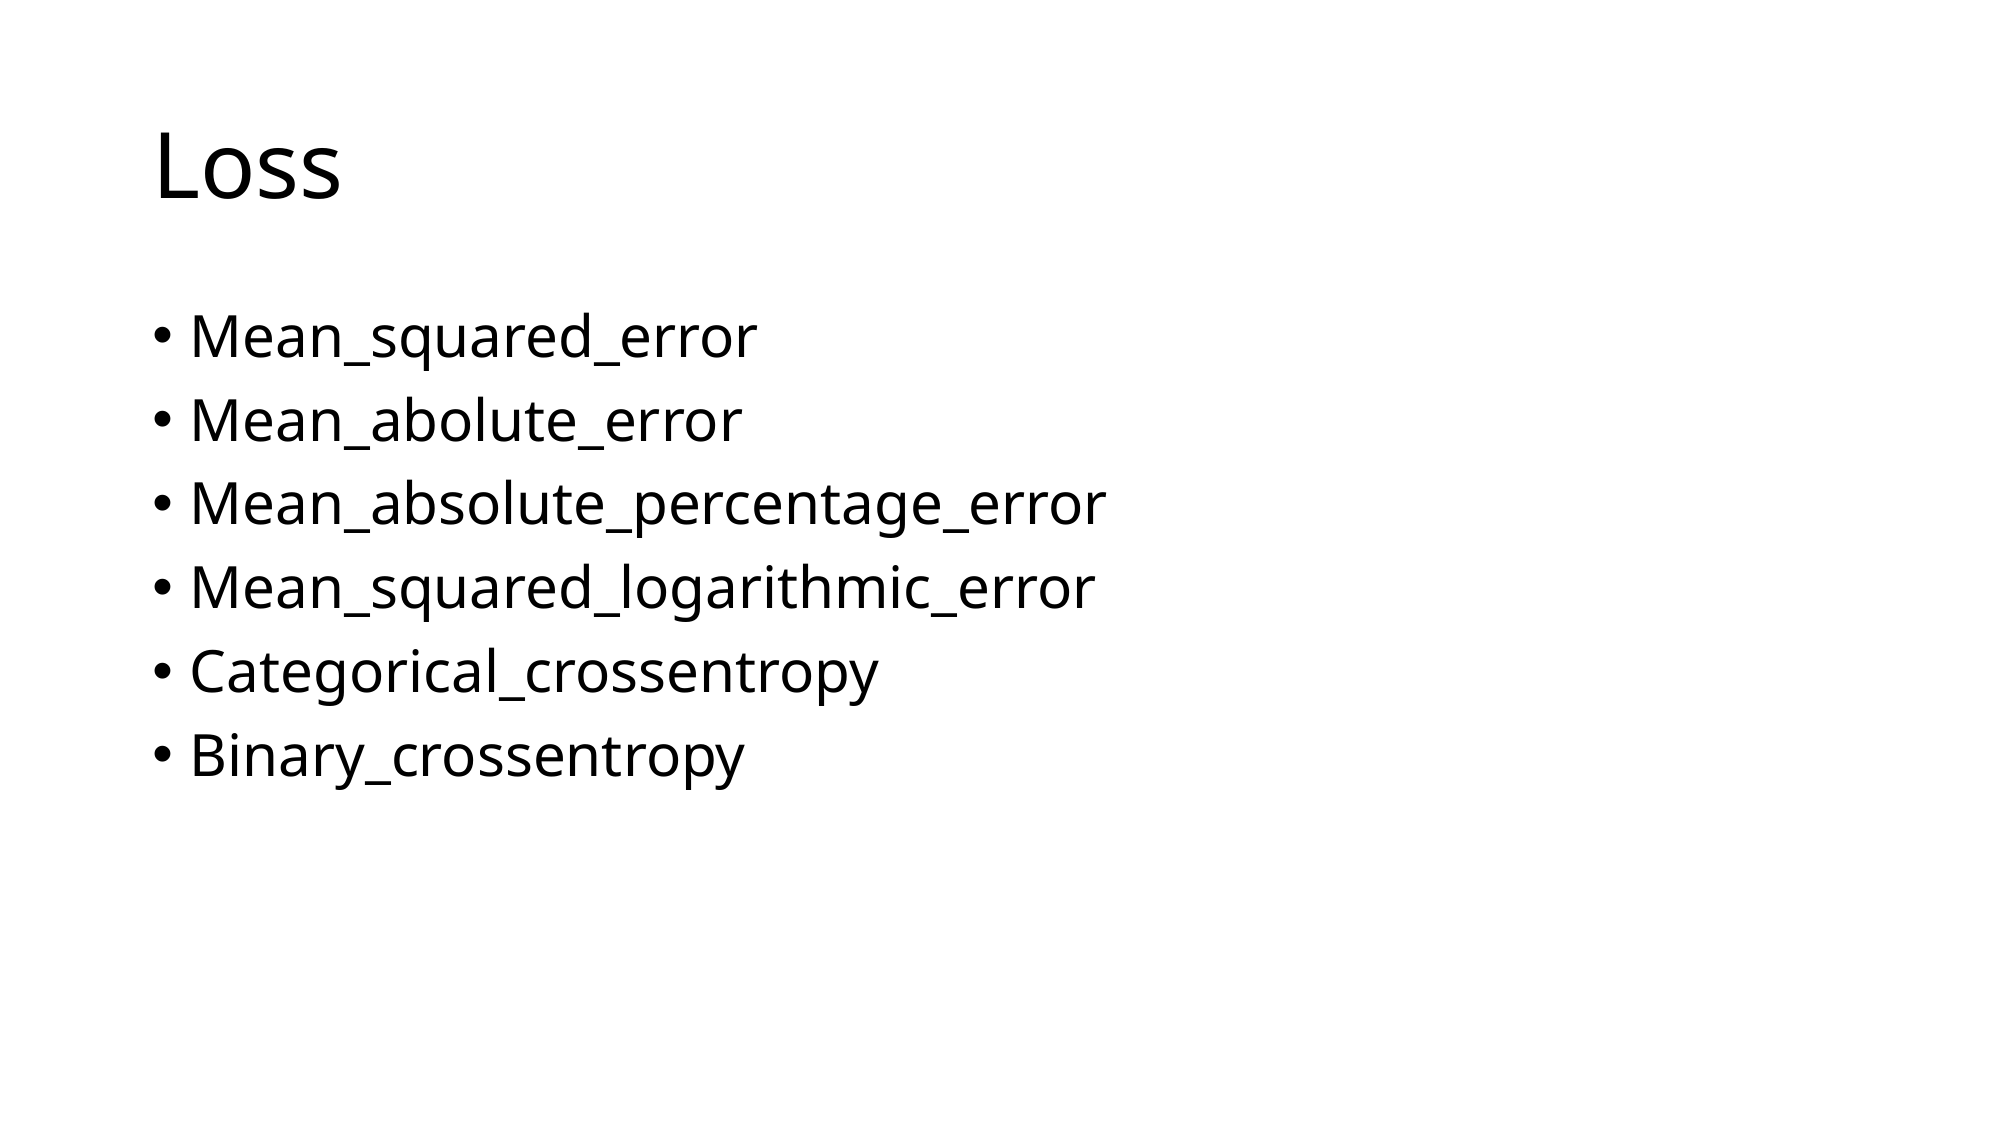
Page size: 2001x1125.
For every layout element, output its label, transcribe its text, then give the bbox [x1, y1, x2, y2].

title Loss [137, 59, 1863, 278]
list Mean_squared_error Mean_abolute_error Mean_absolute_percentage_error Mean_squared_logarithmic_error Categorical_crossentropy Binary_crossentropy [137, 299, 1863, 1014]
